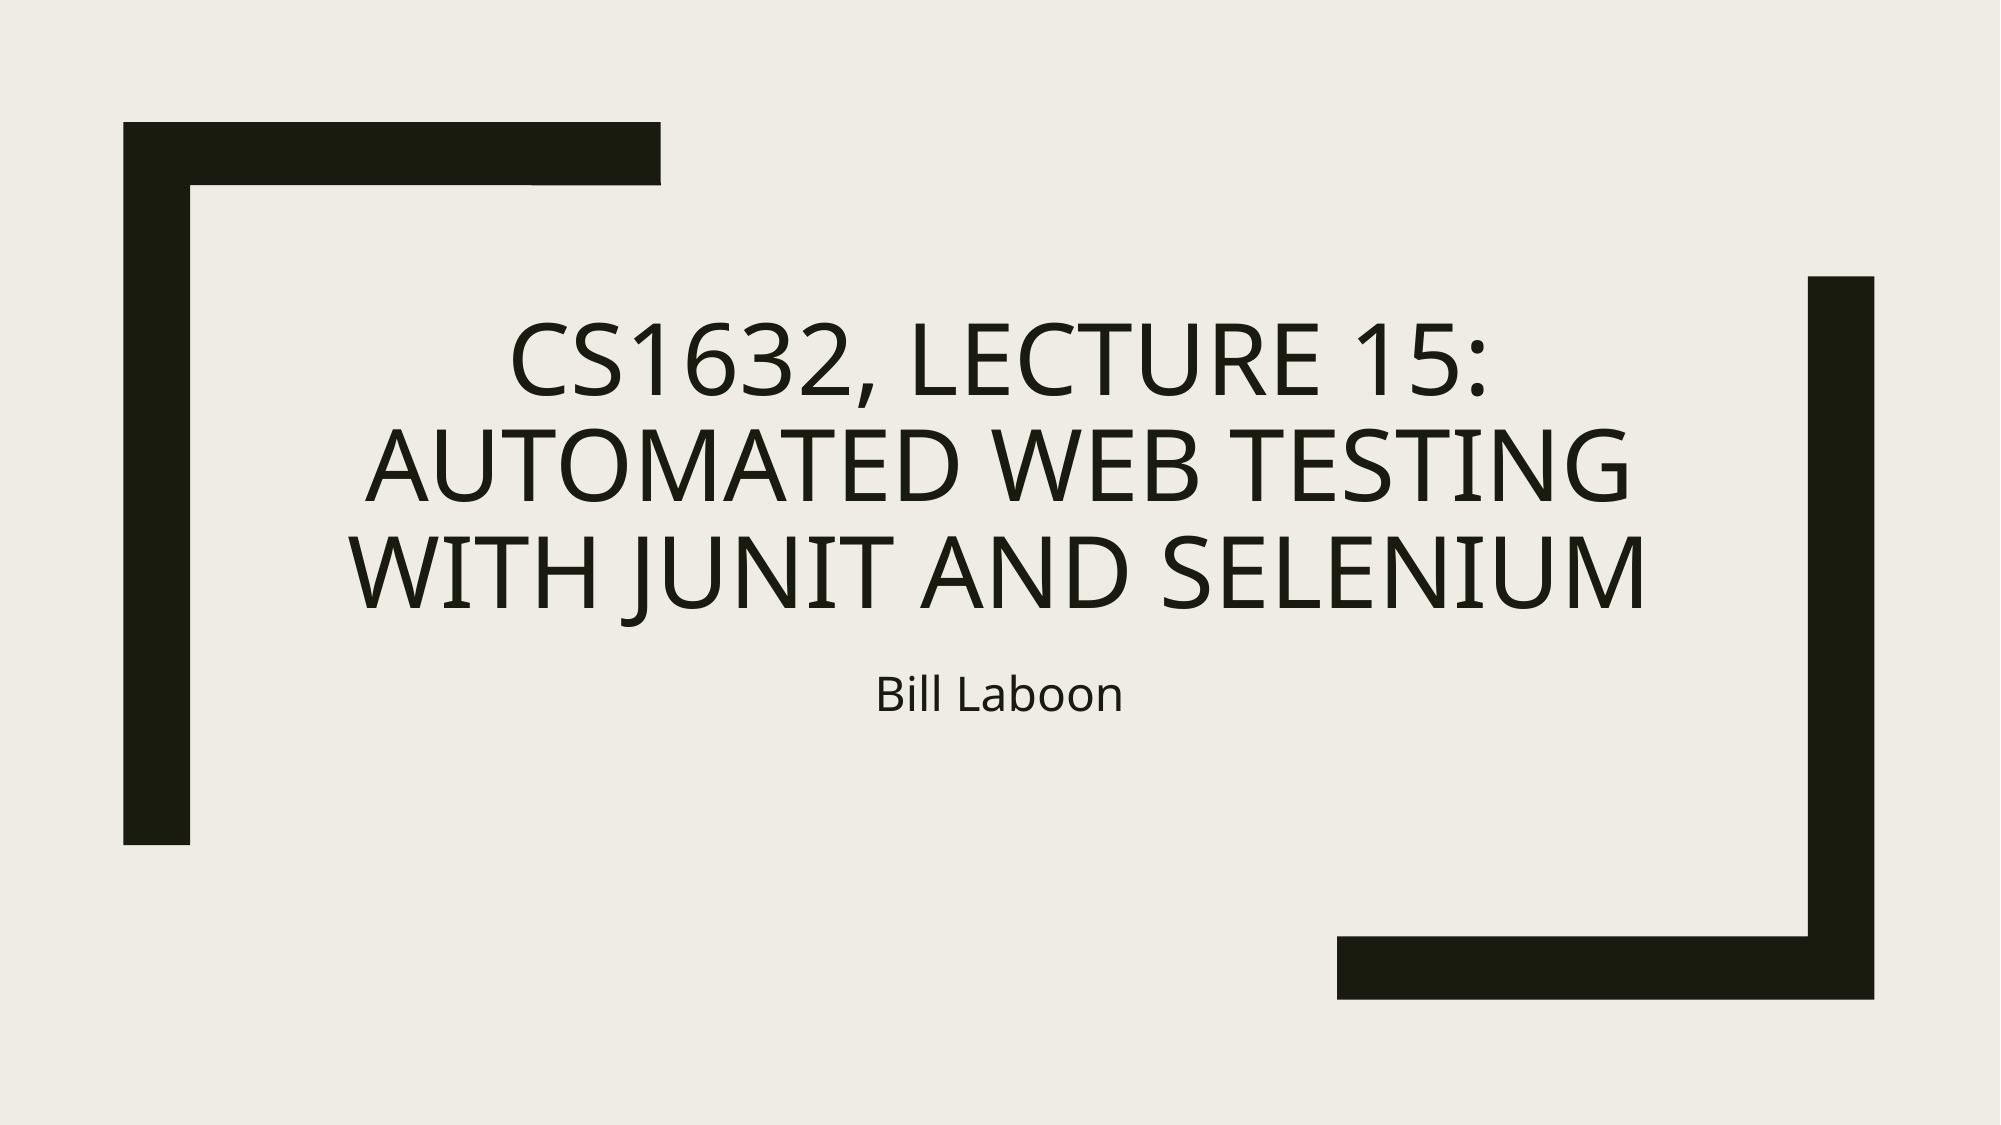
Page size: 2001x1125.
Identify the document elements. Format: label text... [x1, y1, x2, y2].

title CS1632, Lecture 15: Automated web testing with junit and selenium [314, 293, 1686, 638]
subtitle Bill Laboon [439, 649, 1561, 828]
